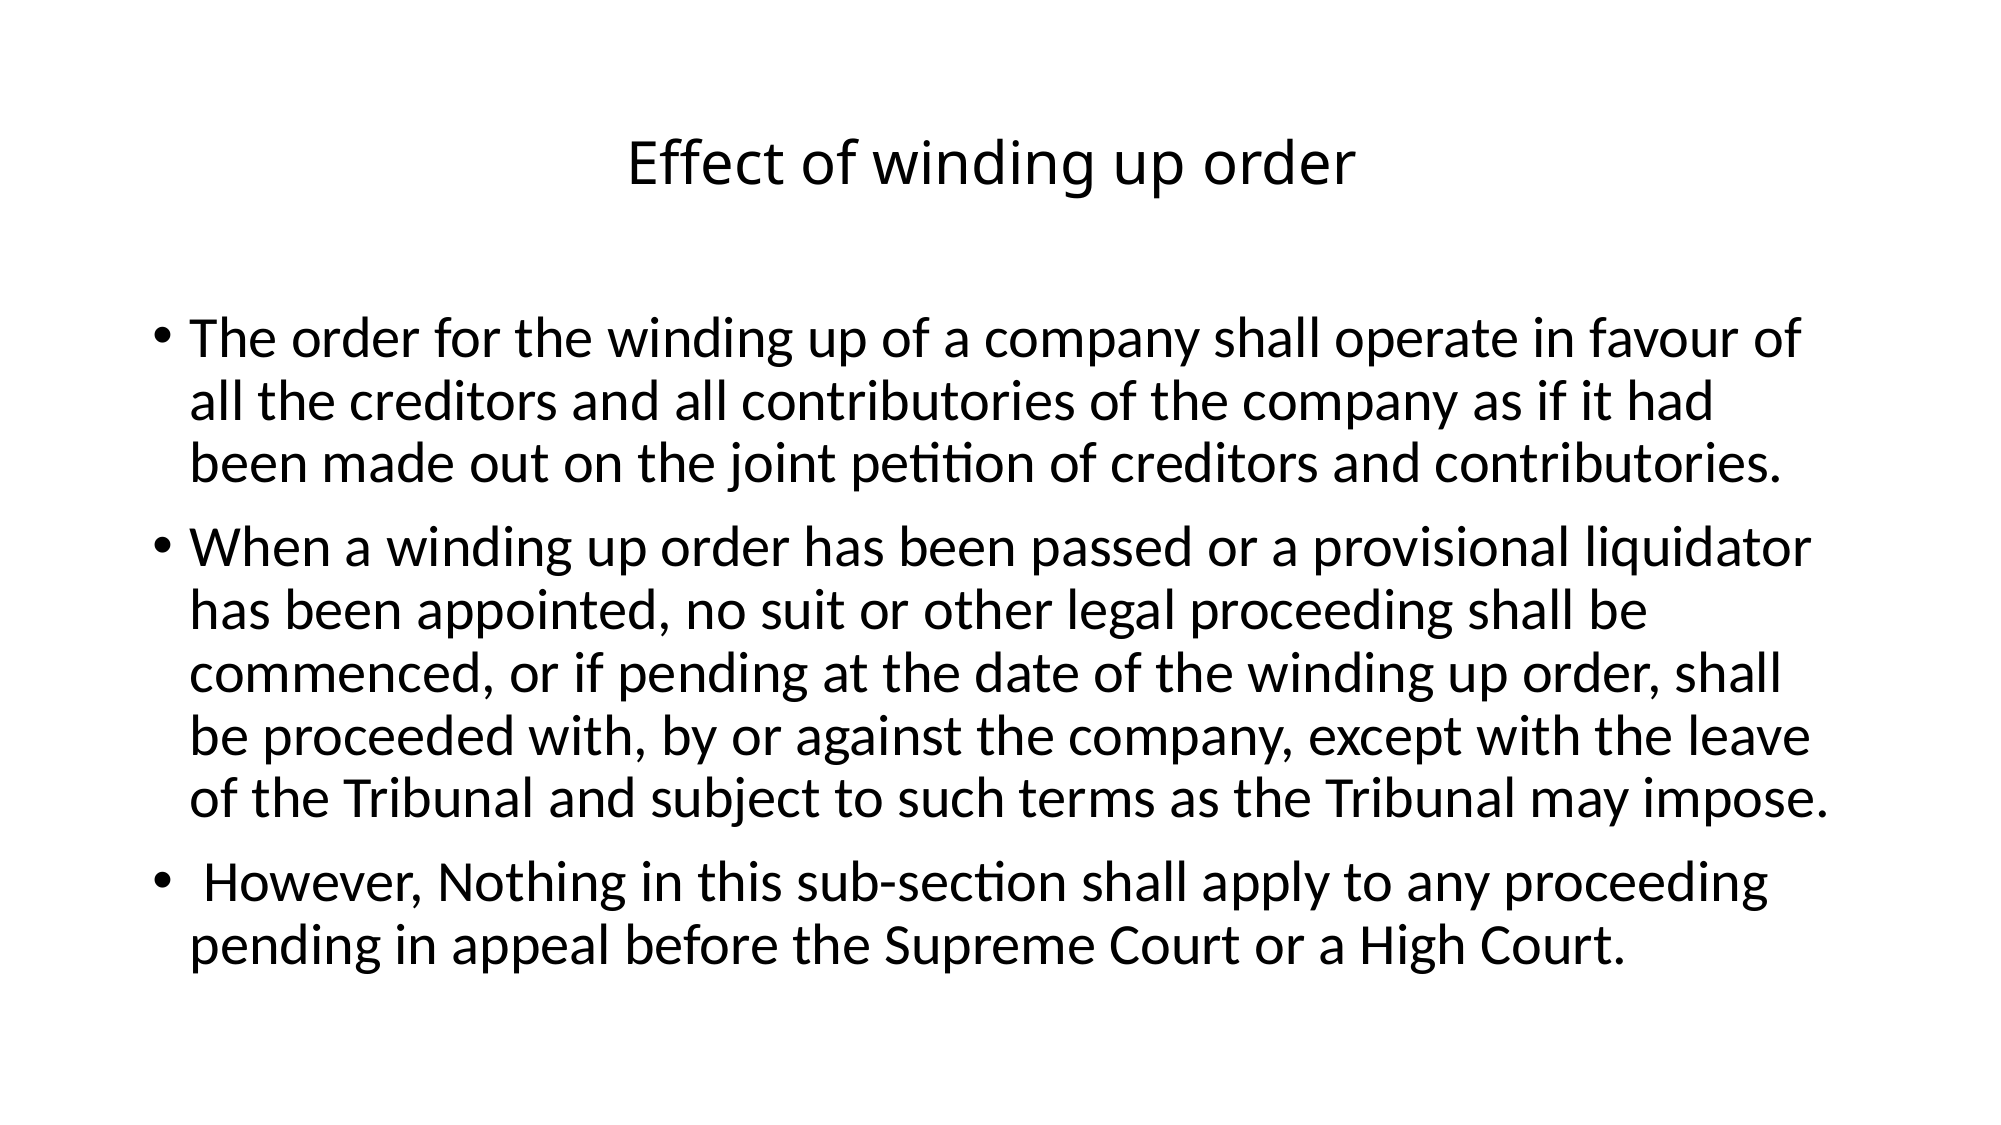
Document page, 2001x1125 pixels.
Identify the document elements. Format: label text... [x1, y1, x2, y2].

title Effect of winding up order [137, 59, 1863, 278]
list The order for the winding up of a company shall operate in favour of all the creditors and all contributories of the company as if it had been made out on the joint petition of creditors and contributories. When a winding up order has been passed or a provisional liquidator has been appointed, no suit or other legal proceeding shall be commenced, or if pending at the date of the winding up order, shall be proceeded with, by or against the company, except with the leave of the Tribunal and subject to such terms as the Tribunal may impose. However, Nothing in this sub-section shall apply to any proceeding pending in appeal before the Supreme Court or a High Court. [137, 299, 1863, 1014]
